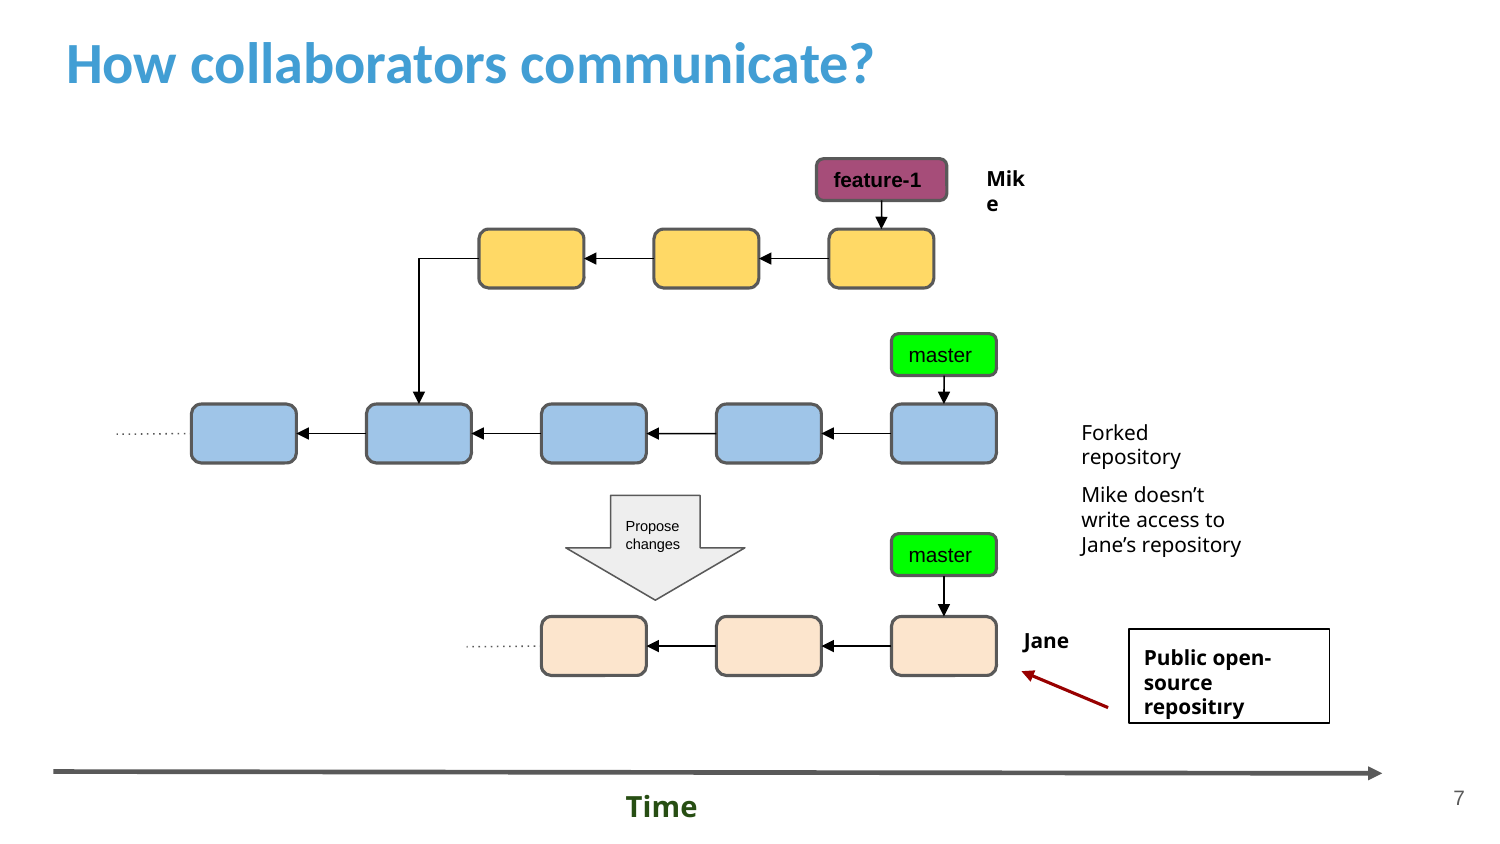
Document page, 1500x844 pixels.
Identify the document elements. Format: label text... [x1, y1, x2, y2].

text_box [366, 404, 472, 463]
text_box [828, 229, 934, 289]
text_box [1021, 670, 1109, 708]
text_box master [891, 533, 997, 576]
text_box feature-1 [816, 158, 947, 201]
text_box [716, 616, 822, 676]
text_box [541, 616, 647, 676]
text_box [653, 229, 759, 289]
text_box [418, 258, 480, 405]
title How collaborators communicate? [51, 10, 1449, 105]
text_box [191, 404, 297, 463]
text_box Public open-source repositıry [1128, 629, 1330, 724]
slide_number 7 [1389, 764, 1480, 830]
text_box master [891, 333, 997, 376]
text_box [541, 404, 647, 463]
text_box [891, 616, 997, 676]
text_box Jane [1009, 612, 1090, 672]
text_box [716, 404, 822, 463]
text_box Time [610, 782, 731, 815]
text_box [891, 404, 997, 463]
text_box Propose changes [565, 495, 745, 601]
text_box Mike doesn’t write access to Jane’s repository [1066, 466, 1268, 526]
text_box Forked repository [1066, 404, 1268, 463]
text_box Mike [971, 150, 1052, 209]
text_box [478, 229, 584, 289]
